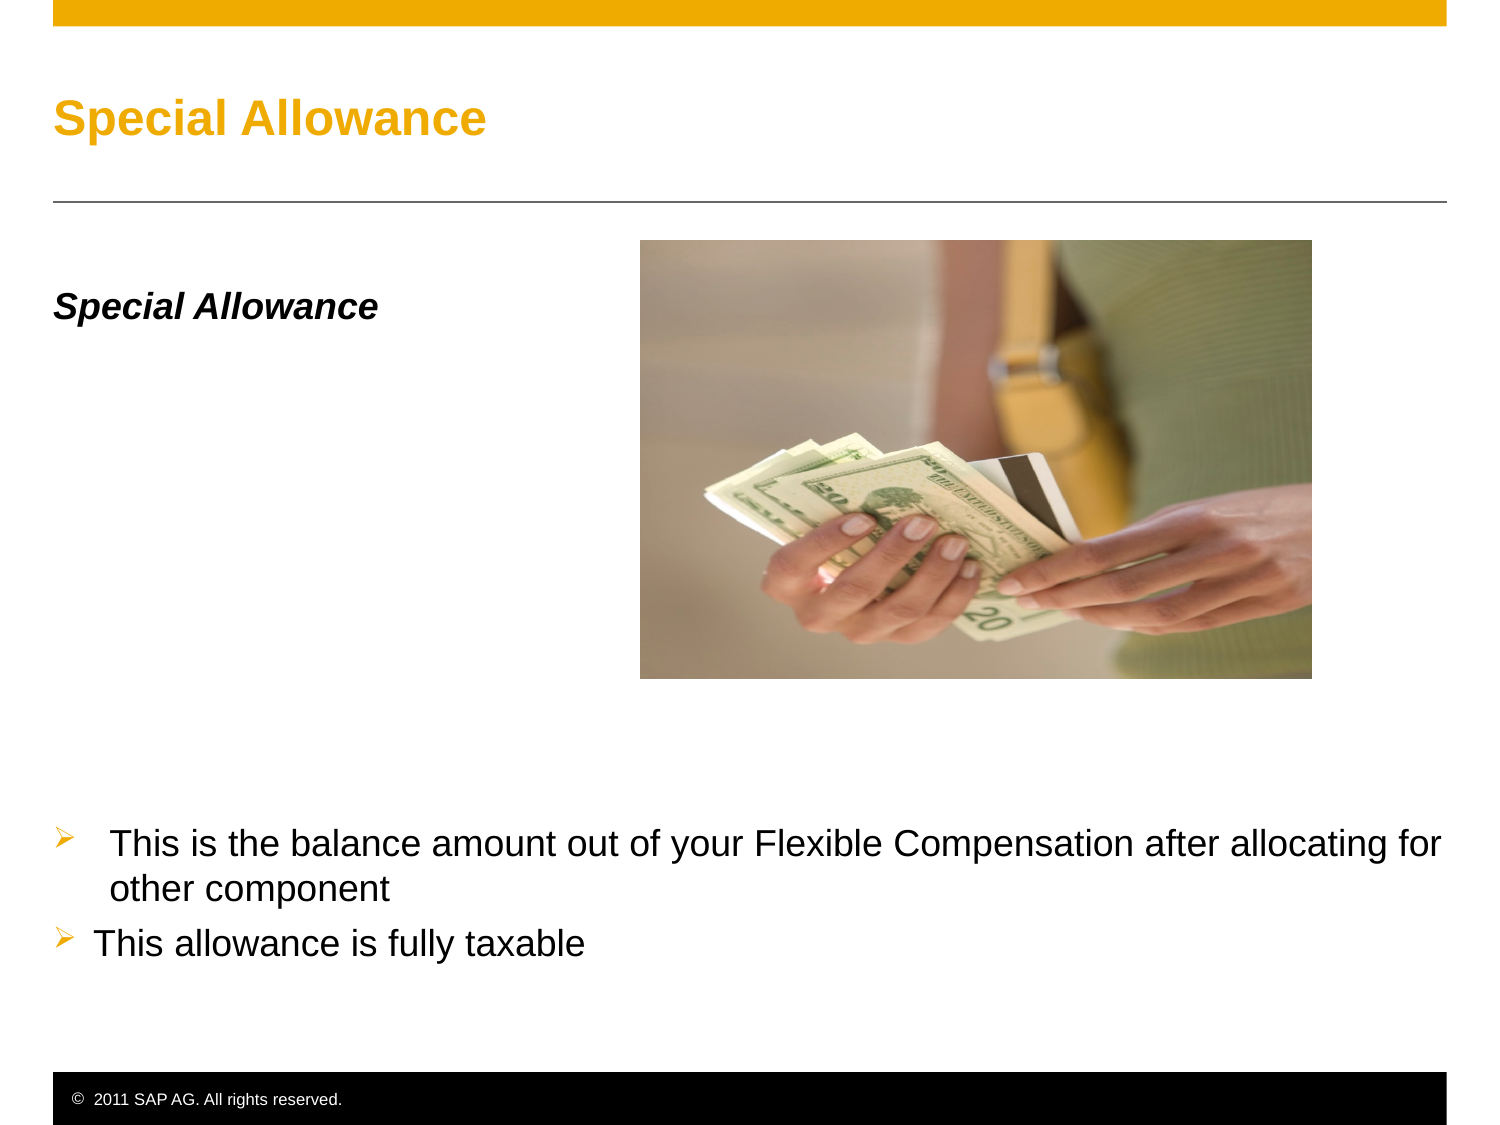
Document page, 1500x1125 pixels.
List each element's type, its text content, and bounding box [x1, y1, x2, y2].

list Special Allowance This is the balance amount out of your Flexible Compensation after allocating for other component This allowance is fully taxable [53, 203, 1447, 998]
picture [640, 240, 1313, 679]
title Special Allowance [53, 53, 1447, 178]
